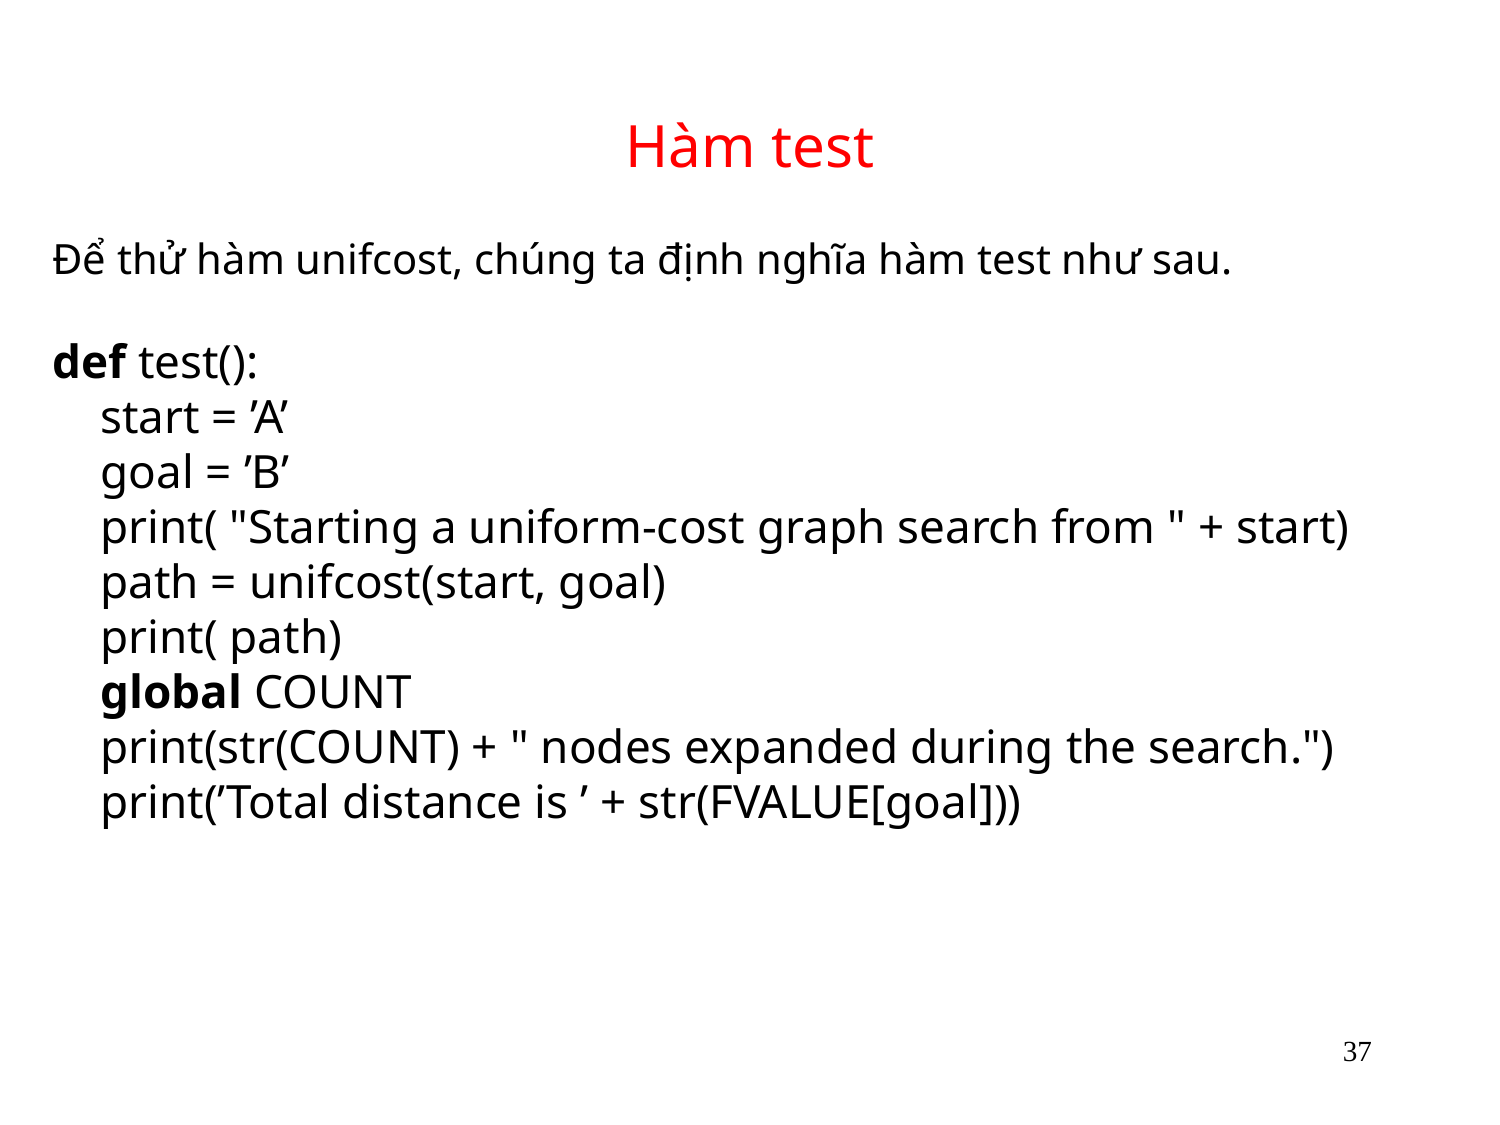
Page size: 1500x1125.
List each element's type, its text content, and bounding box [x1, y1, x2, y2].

slide_number 37 [1074, 1025, 1388, 1100]
list Để thử hàm unifcost, chúng ta định nghĩa hàm test như sau. def test(): start = ’A’ goal = ’B’ print( "Starting a uniform-cost graph search from " + start) path = unifcost(start, goal) print( path) global COUNT print(str(COUNT) + " nodes expanded during the search.") print(’Total distance is ’ + str(FVALUE[goal])) [37, 224, 1425, 975]
title Hàm test [112, 99, 1388, 188]
